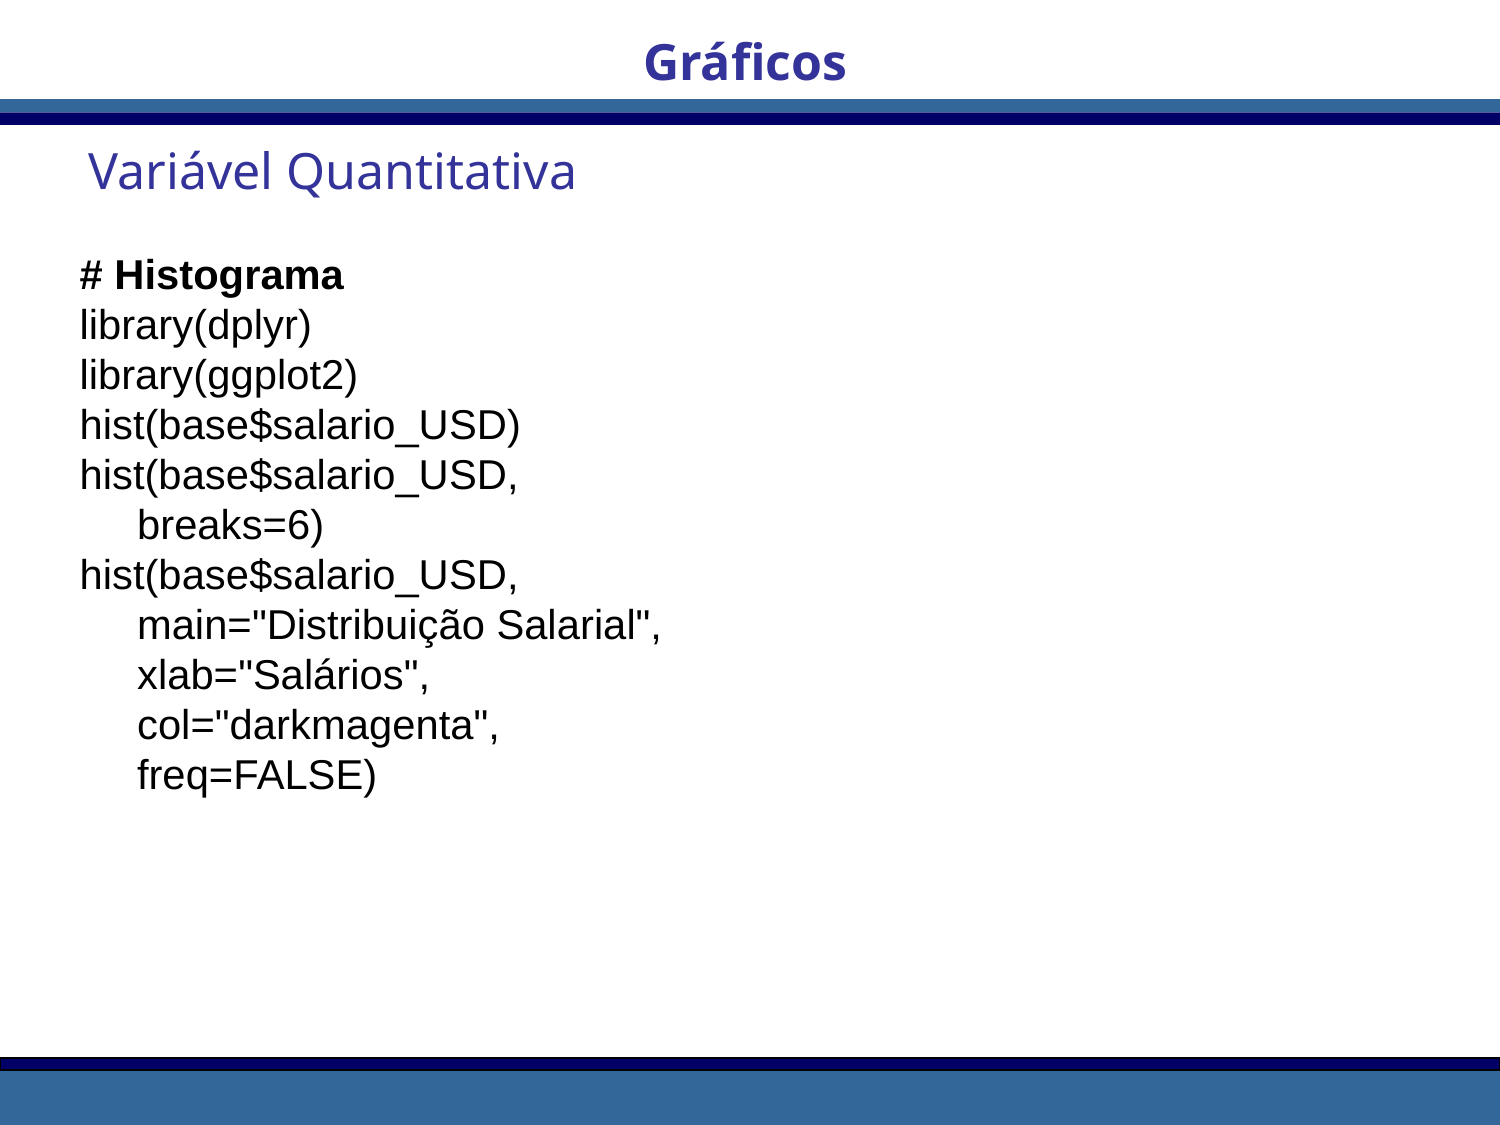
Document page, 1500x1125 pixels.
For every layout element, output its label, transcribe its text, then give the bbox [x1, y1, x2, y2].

text_box Gráficos [628, 23, 863, 99]
text_box # Histograma library(dplyr) library(ggplot2) hist(base$salario_USD) hist(base$salario_USD, breaks=6) hist(base$salario_USD, main="Distribuição Salarial", xlab="Salários", col="darkmagenta", freq=FALSE) [64, 240, 939, 806]
text_box Variável Quantitativa [73, 132, 593, 208]
